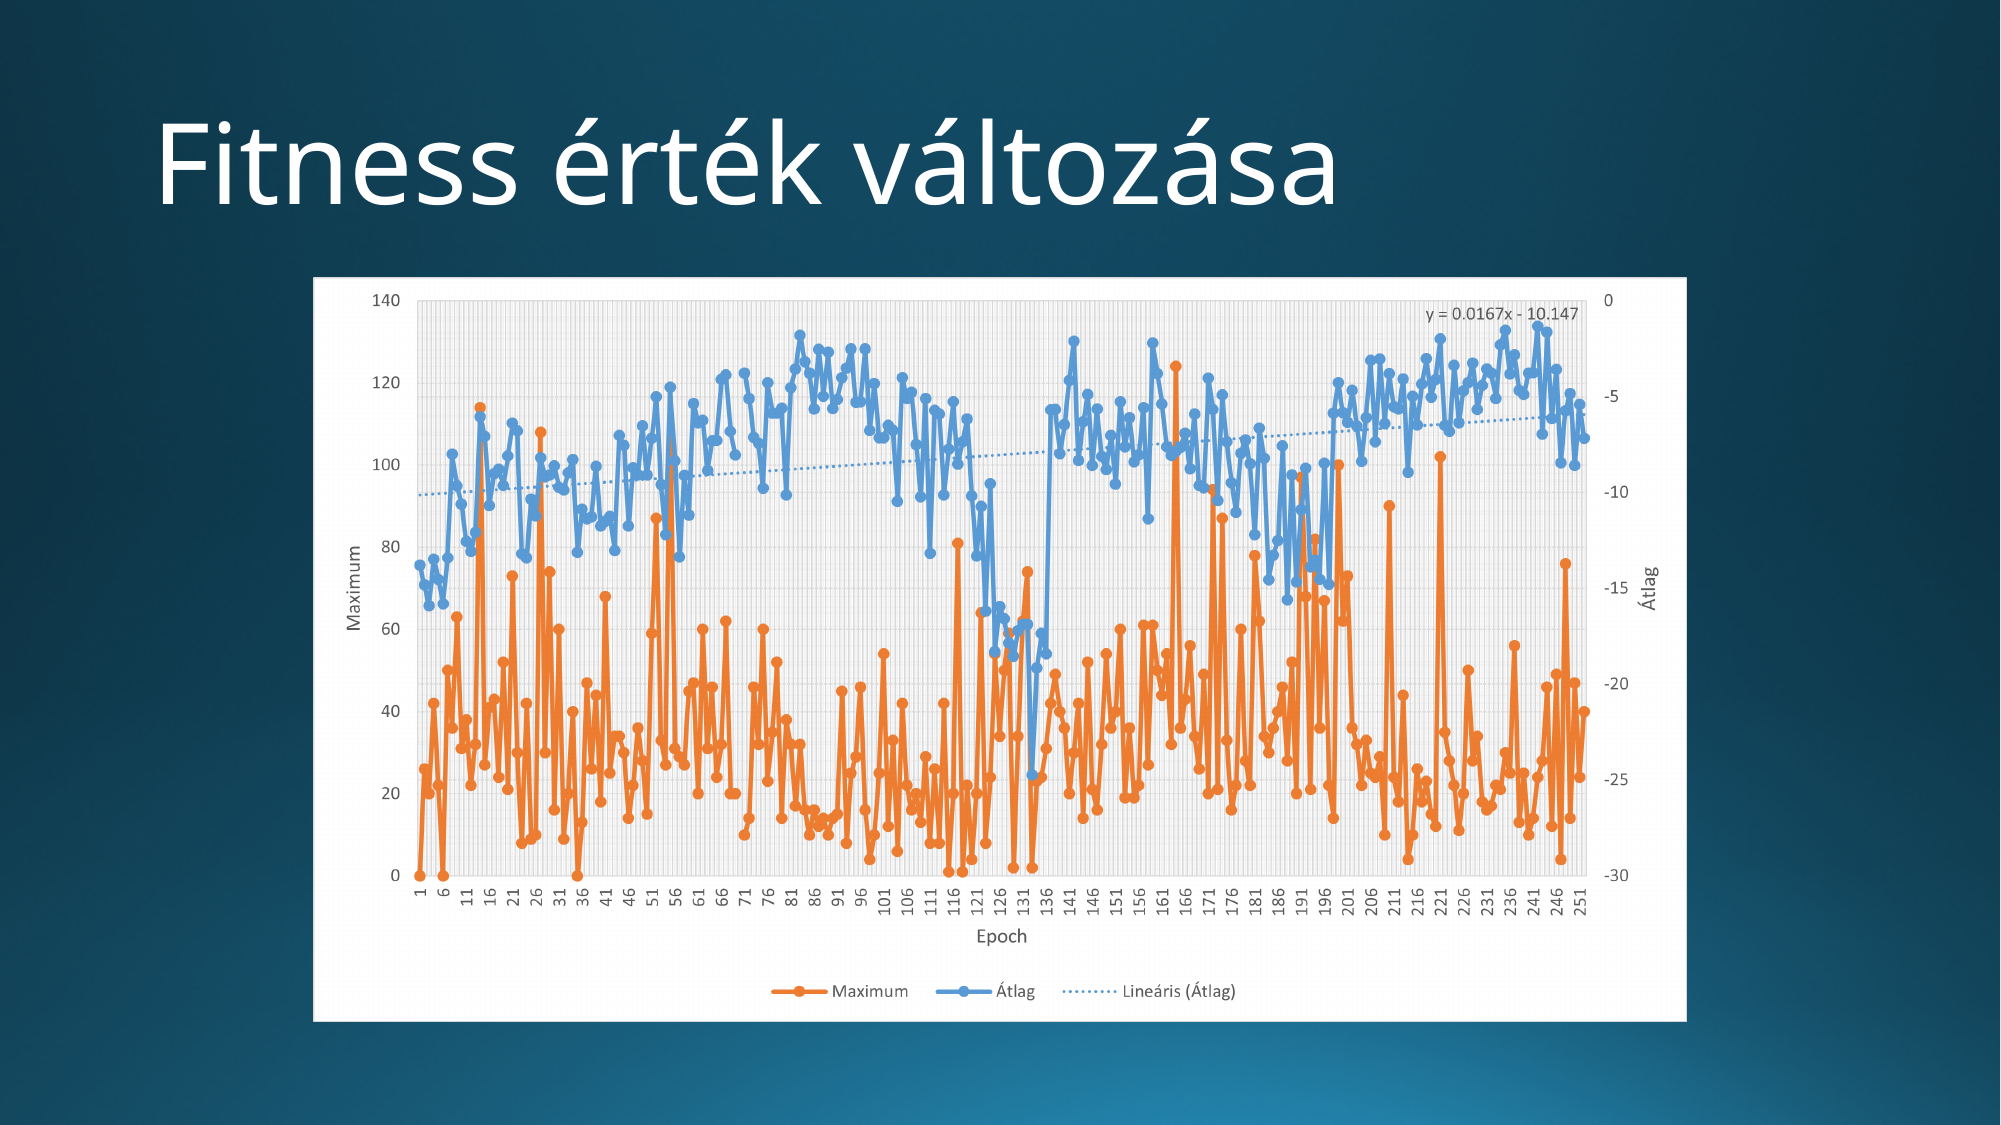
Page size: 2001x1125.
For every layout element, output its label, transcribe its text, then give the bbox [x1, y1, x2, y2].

title Fitness érték változása [137, 59, 1863, 278]
picture [0, 0, 2001, 1125]
